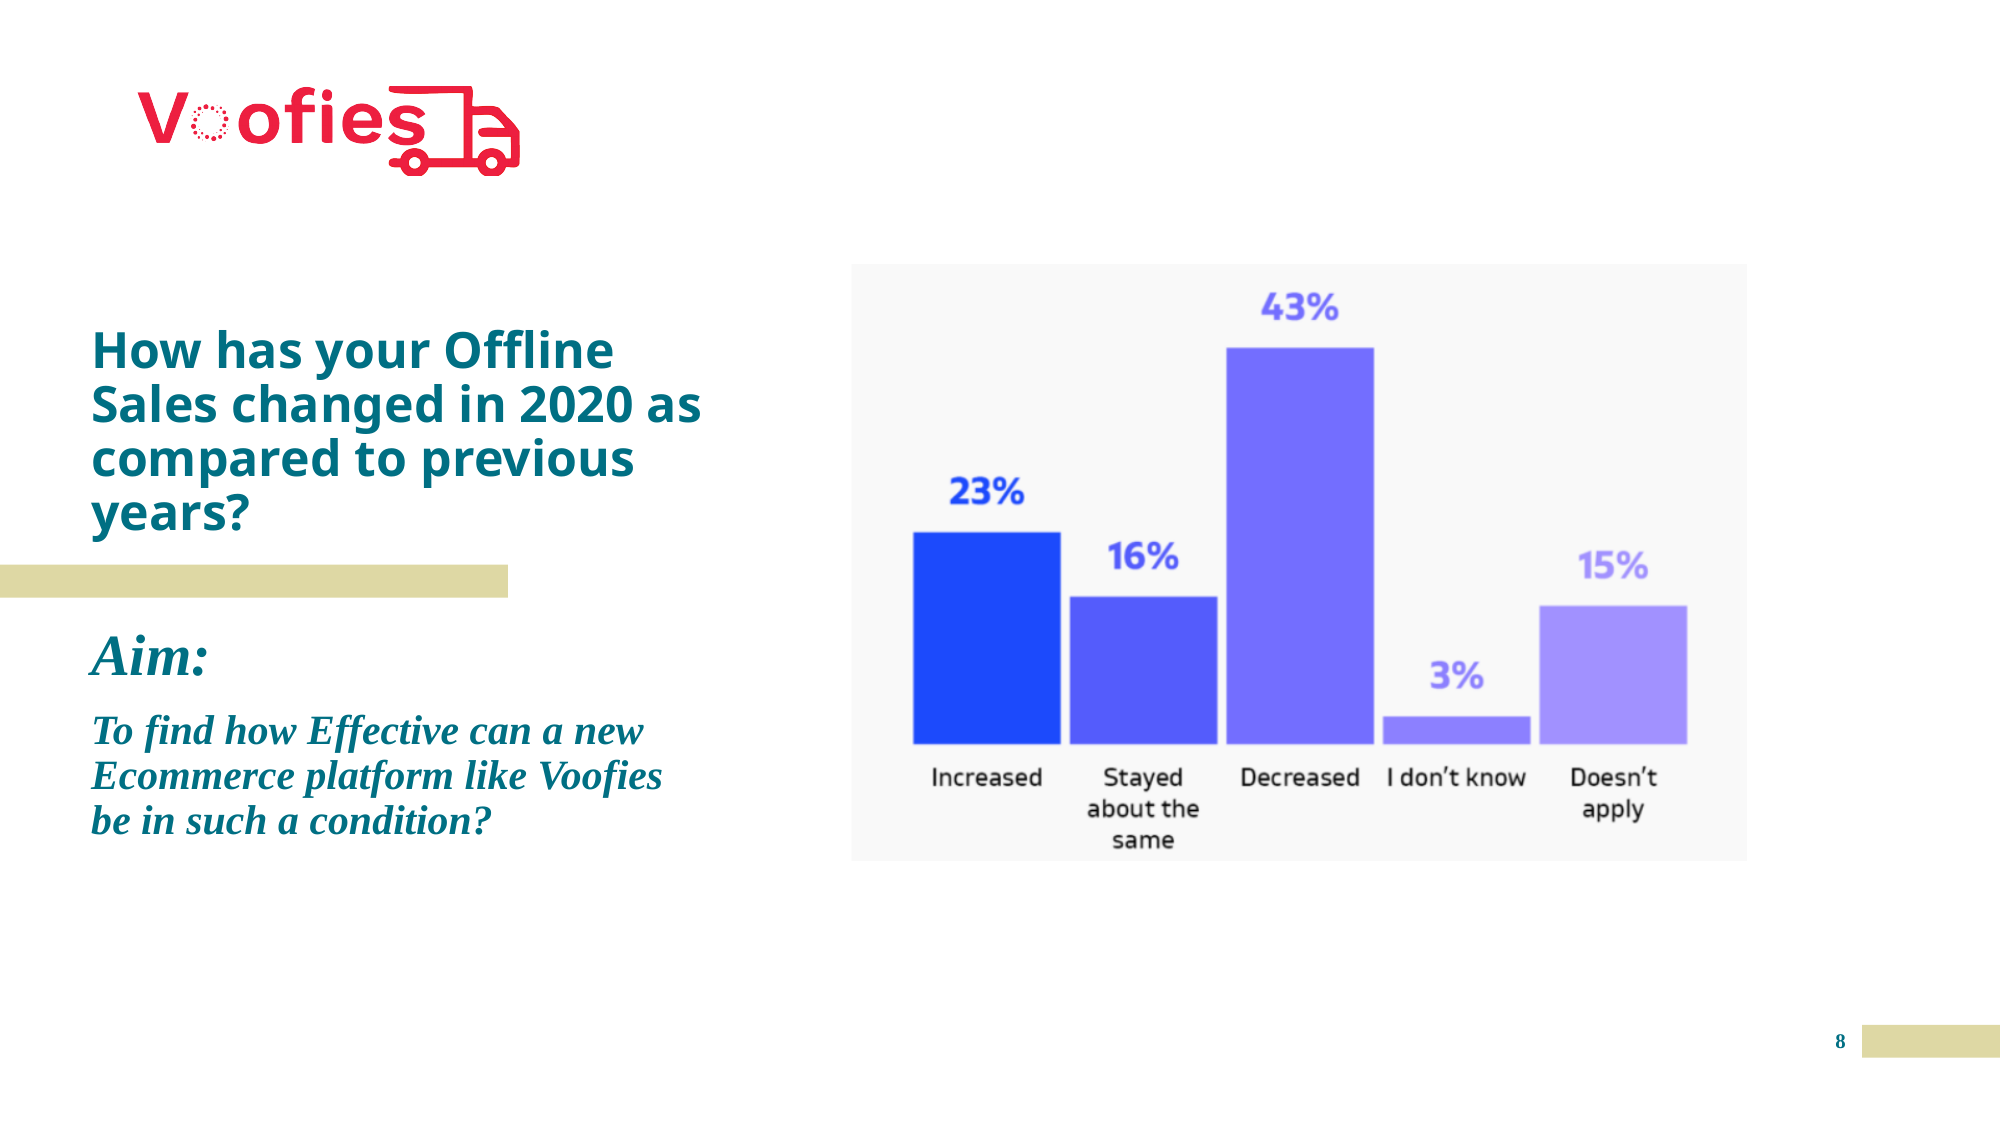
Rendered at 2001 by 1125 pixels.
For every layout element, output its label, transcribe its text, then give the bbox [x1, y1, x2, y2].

picture [137, 86, 520, 176]
slide_number 8 [1818, 1027, 1863, 1065]
title How has your Offline Sales changed in 2020 as compared to previous years? [91, 370, 710, 542]
list Aim: To find how Effective can a new Ecommerce platform like Voofies be in such a condition? [91, 754, 707, 844]
picture [851, 264, 1747, 861]
